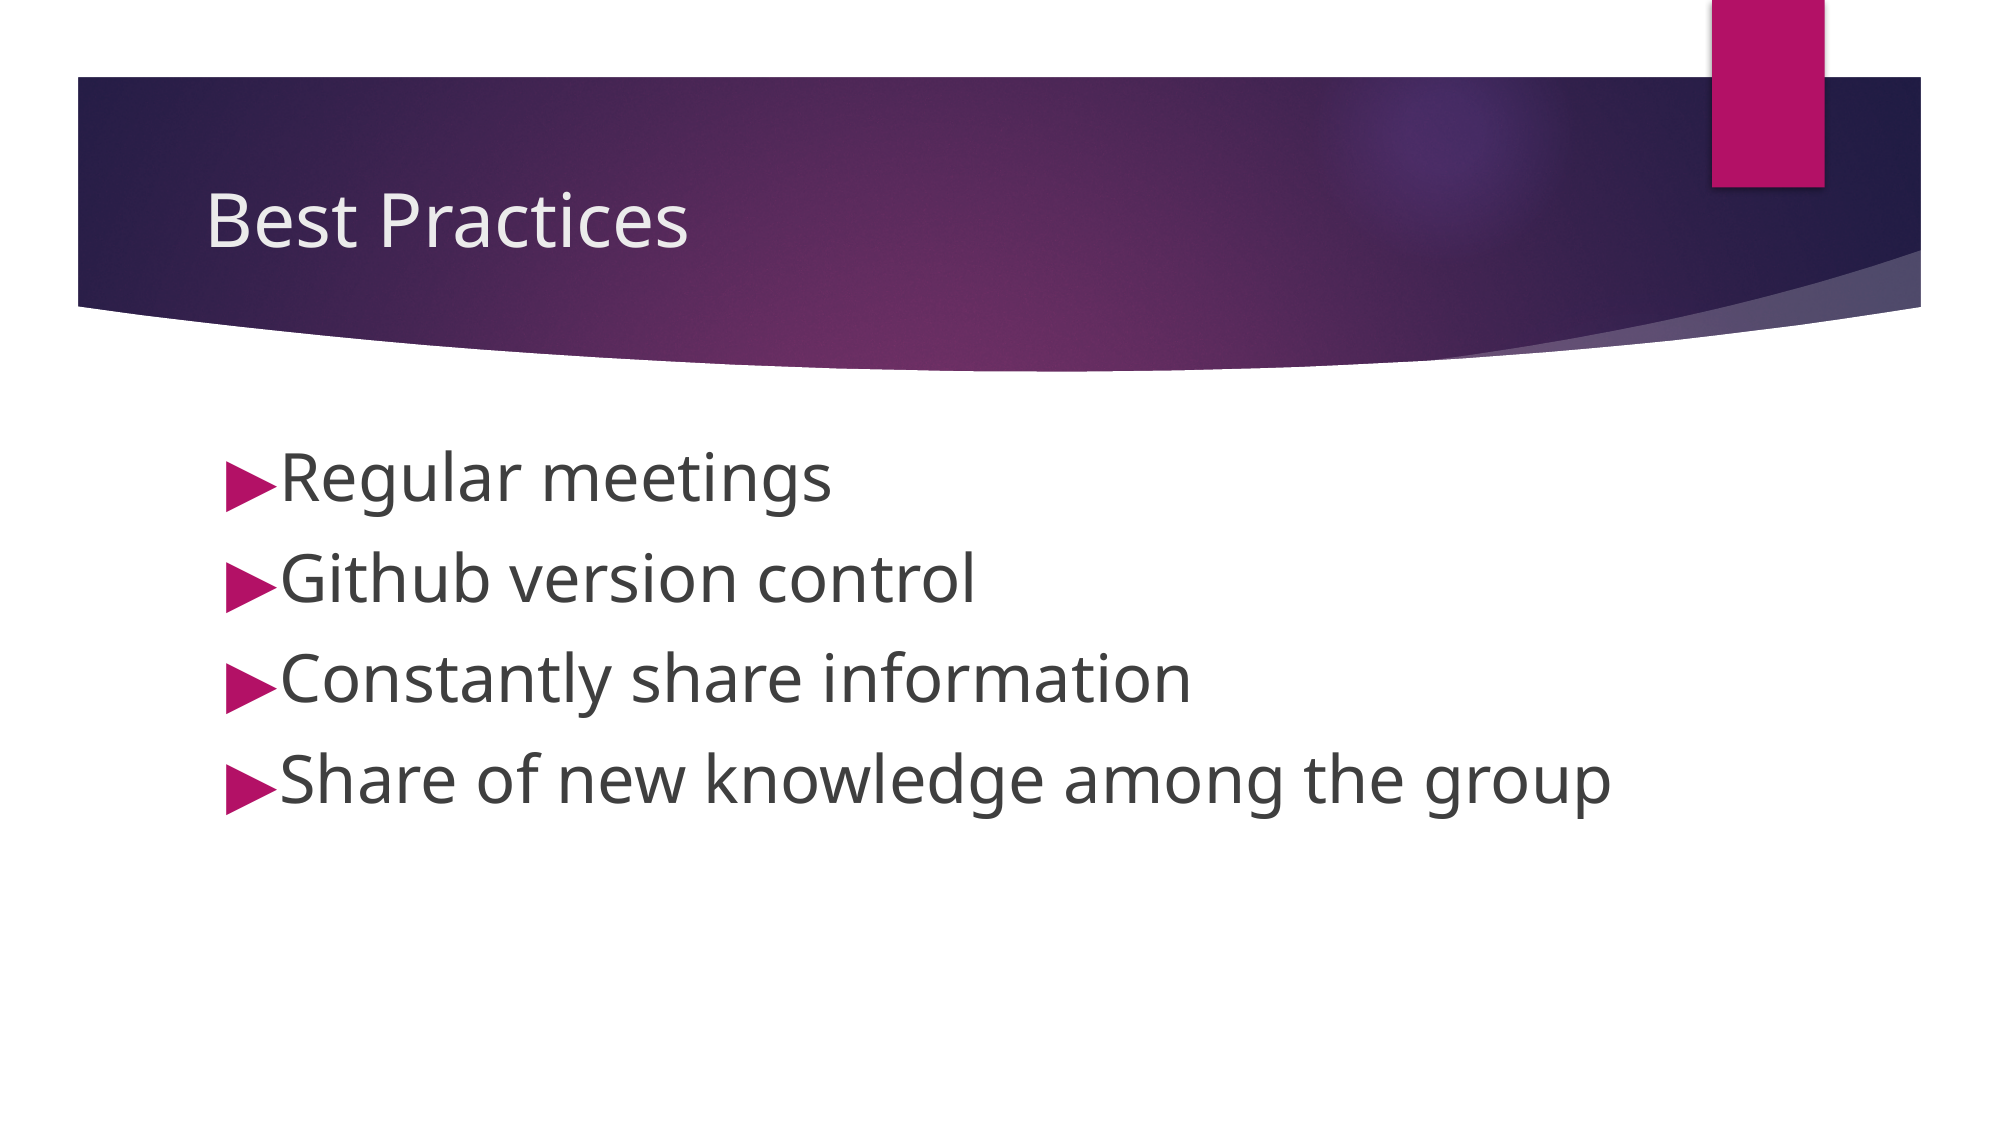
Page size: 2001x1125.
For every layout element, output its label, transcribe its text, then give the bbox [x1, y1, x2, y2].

title Best Practices [189, 159, 1627, 276]
picture [79, 78, 1920, 371]
table_cell * Closure Report [1528, 317, 1727, 353]
list Regular meetings Github version control Constantly share information Share of new knowledge among the group [189, 427, 1638, 988]
